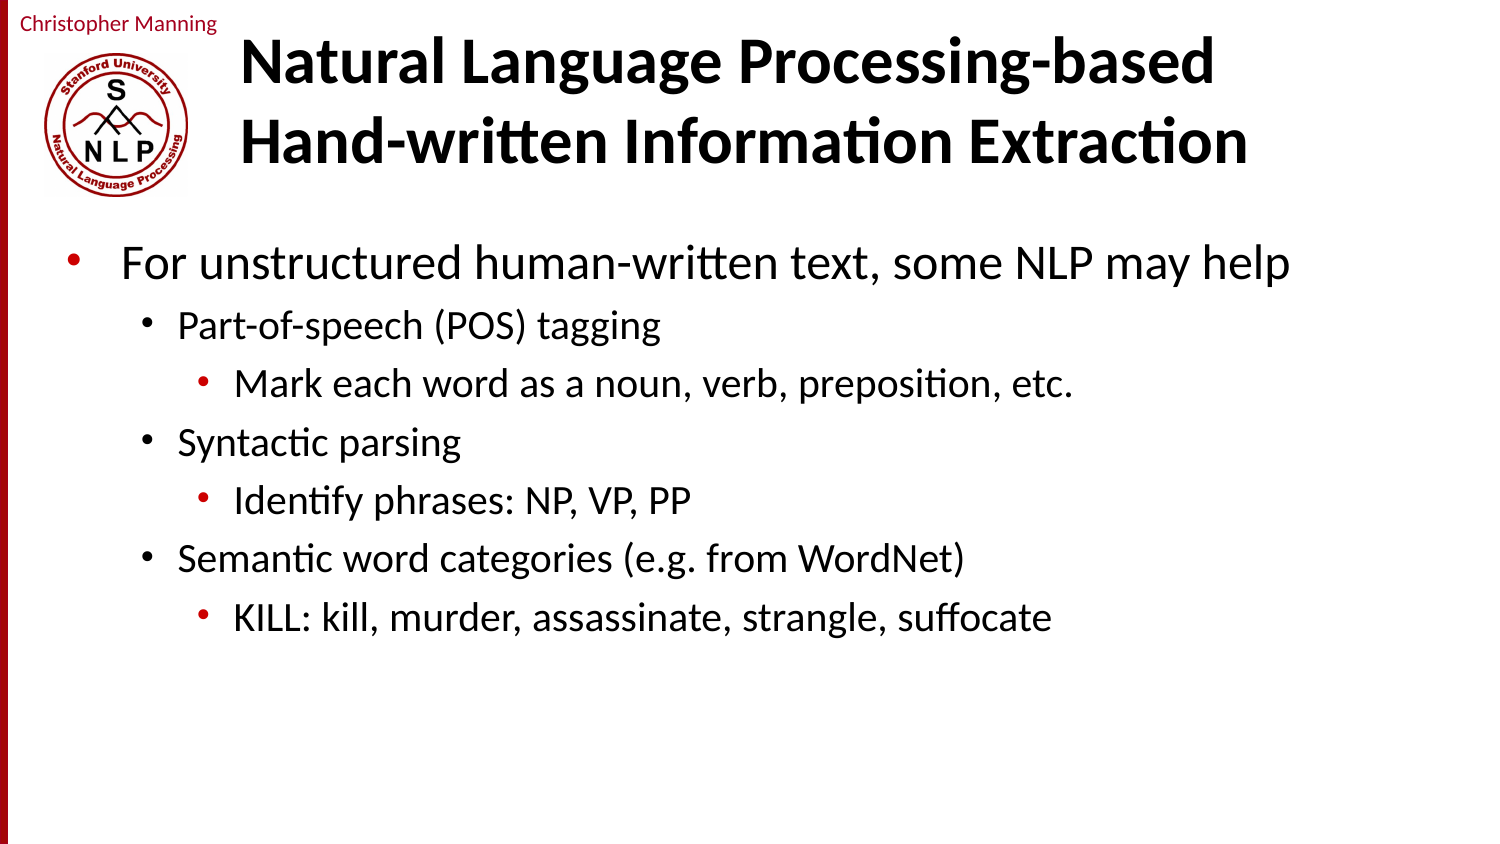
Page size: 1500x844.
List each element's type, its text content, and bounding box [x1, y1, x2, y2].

list For unstructured human-written text, some NLP may help Part-of-speech (POS) tagging Mark each word as a noun, verb, preposition, etc. Syntactic parsing Identify phrases: NP, VP, PP Semantic word categories (e.g. from WordNet) KILL: kill, murder, assassinate, strangle, suffocate [50, 221, 1325, 769]
title Natural Language Processing-based Hand-written Information Extraction [225, 62, 1450, 185]
picture [44, 53, 188, 197]
